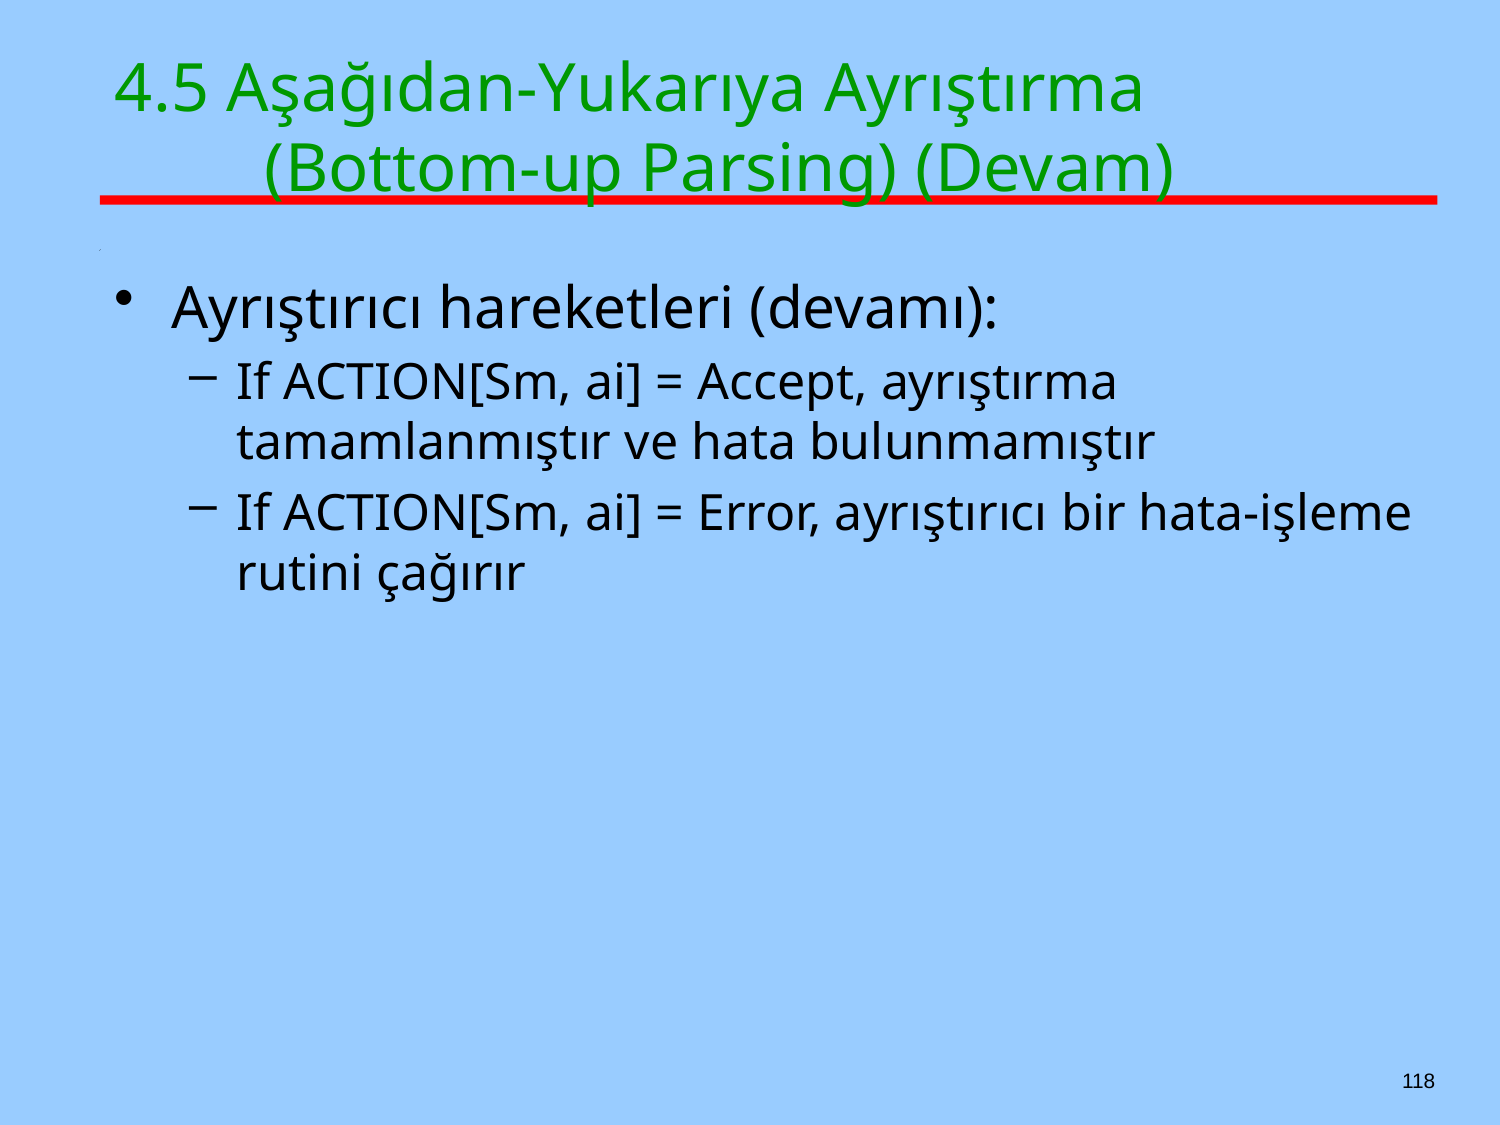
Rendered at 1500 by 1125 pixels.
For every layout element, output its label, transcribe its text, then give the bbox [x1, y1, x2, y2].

title 4.5 Aşağıdan-Yukarıya Ayrıştırma (Bottom-up Parsing) (Devam) [99, 37, 1438, 251]
list Ayrıştırıcı hareketleri (devamı): If ACTION[Sm, ai] = Accept, ayrıştırma tamamlanmıştır ve hata bulunmamıştır If ACTION[Sm, ai] = Error, ayrıştırıcı bir hata-işleme rutini çağırır [99, 262, 1438, 1013]
slide_number 118 [1137, 1024, 1451, 1101]
